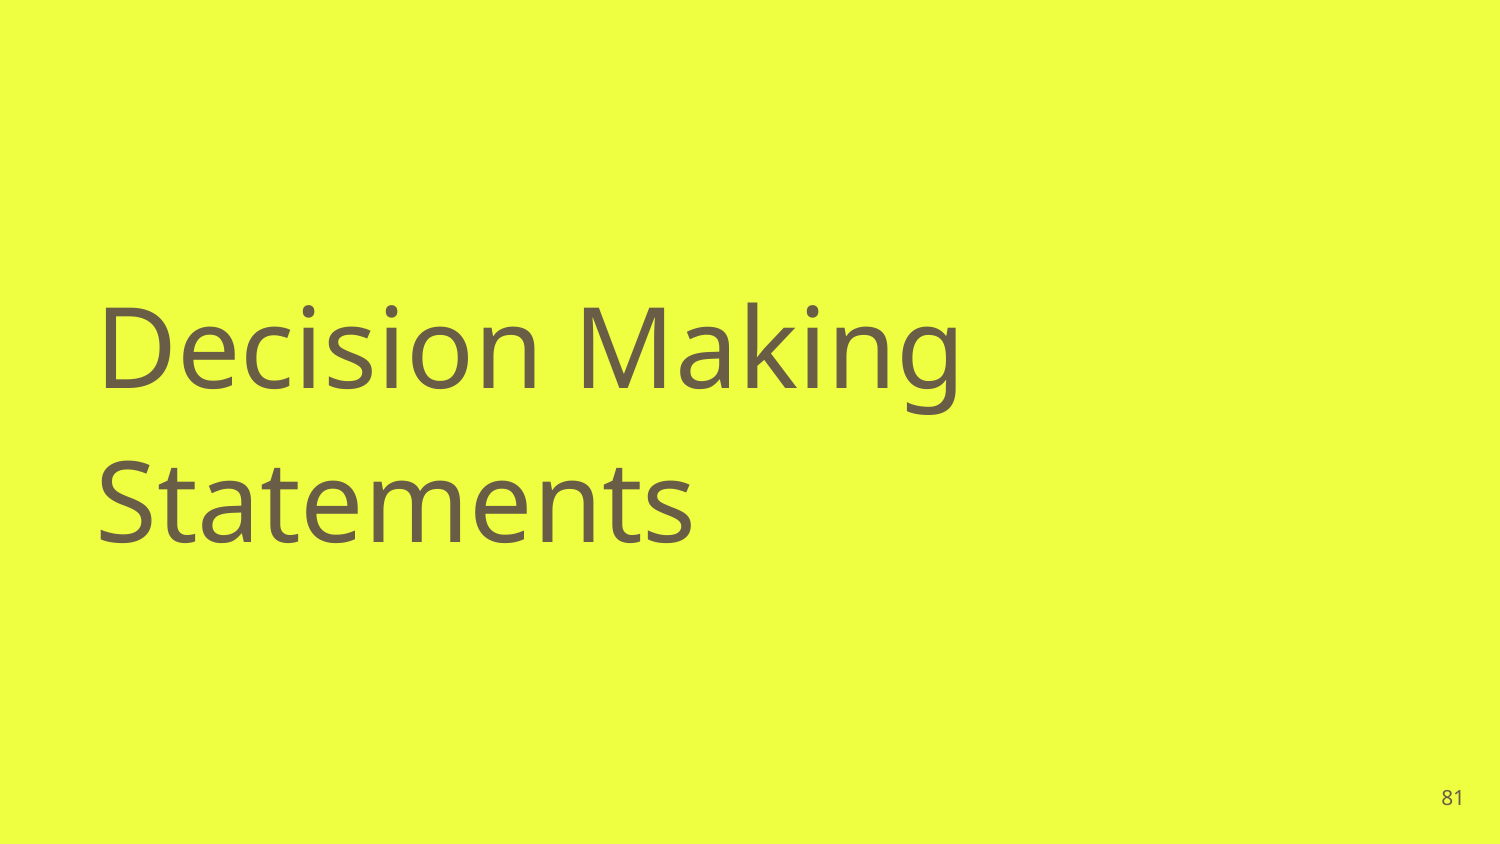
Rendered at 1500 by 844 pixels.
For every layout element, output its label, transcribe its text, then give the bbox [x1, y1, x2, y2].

title Decision Making Statements [80, 86, 1002, 758]
slide_number 81 [1389, 764, 1480, 830]
